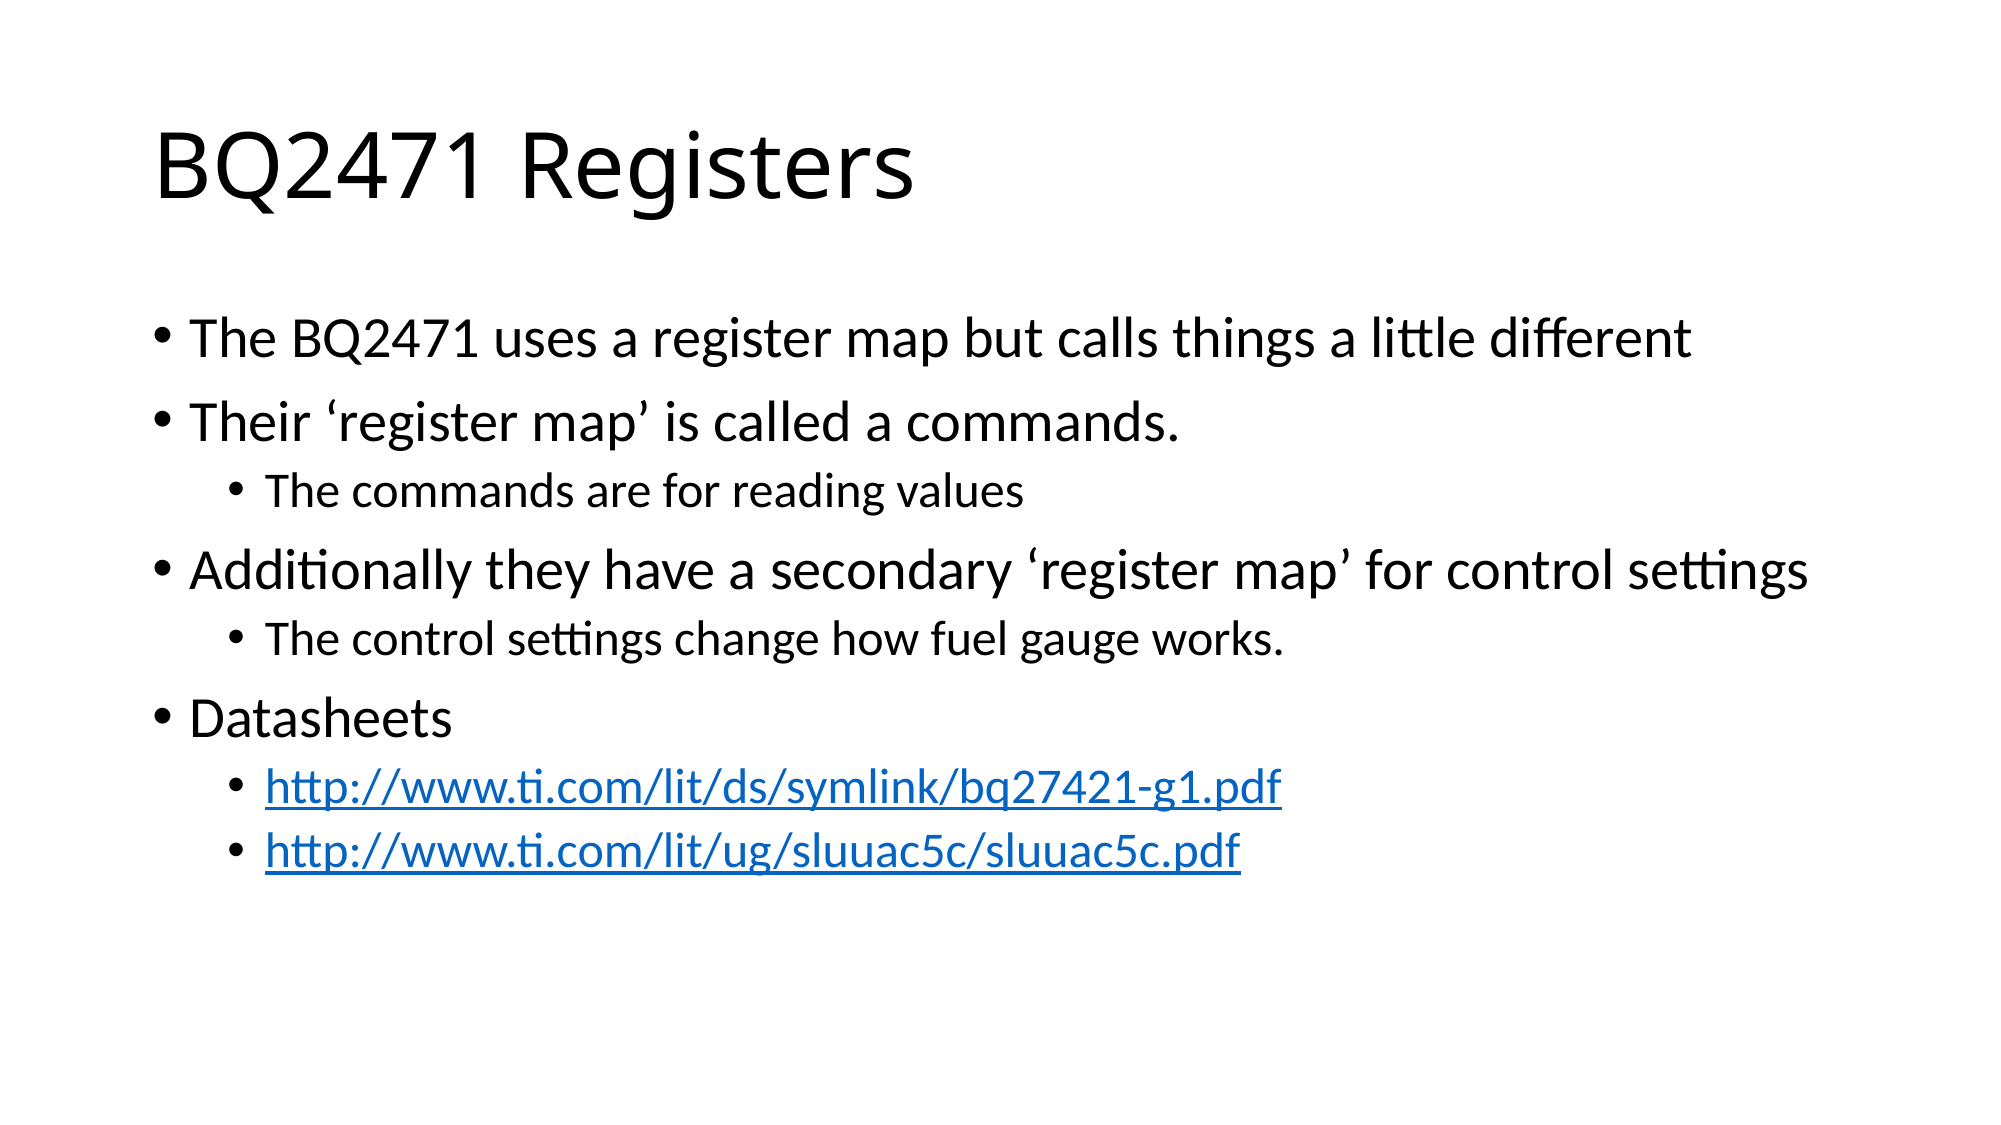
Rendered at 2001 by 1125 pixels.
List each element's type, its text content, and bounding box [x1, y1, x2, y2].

title BQ2471 Registers [137, 59, 1863, 278]
list The BQ2471 uses a register map but calls things a little different Their ‘register map’ is called a commands. The commands are for reading values Additionally they have a secondary ‘register map’ for control settings The control settings change how fuel gauge works. Datasheets http://www.ti.com/lit/ds/symlink/bq27421-g1.pdf http://www.ti.com/lit/ug/sluuac5c/sluuac5c.pdf [137, 299, 1863, 1014]
